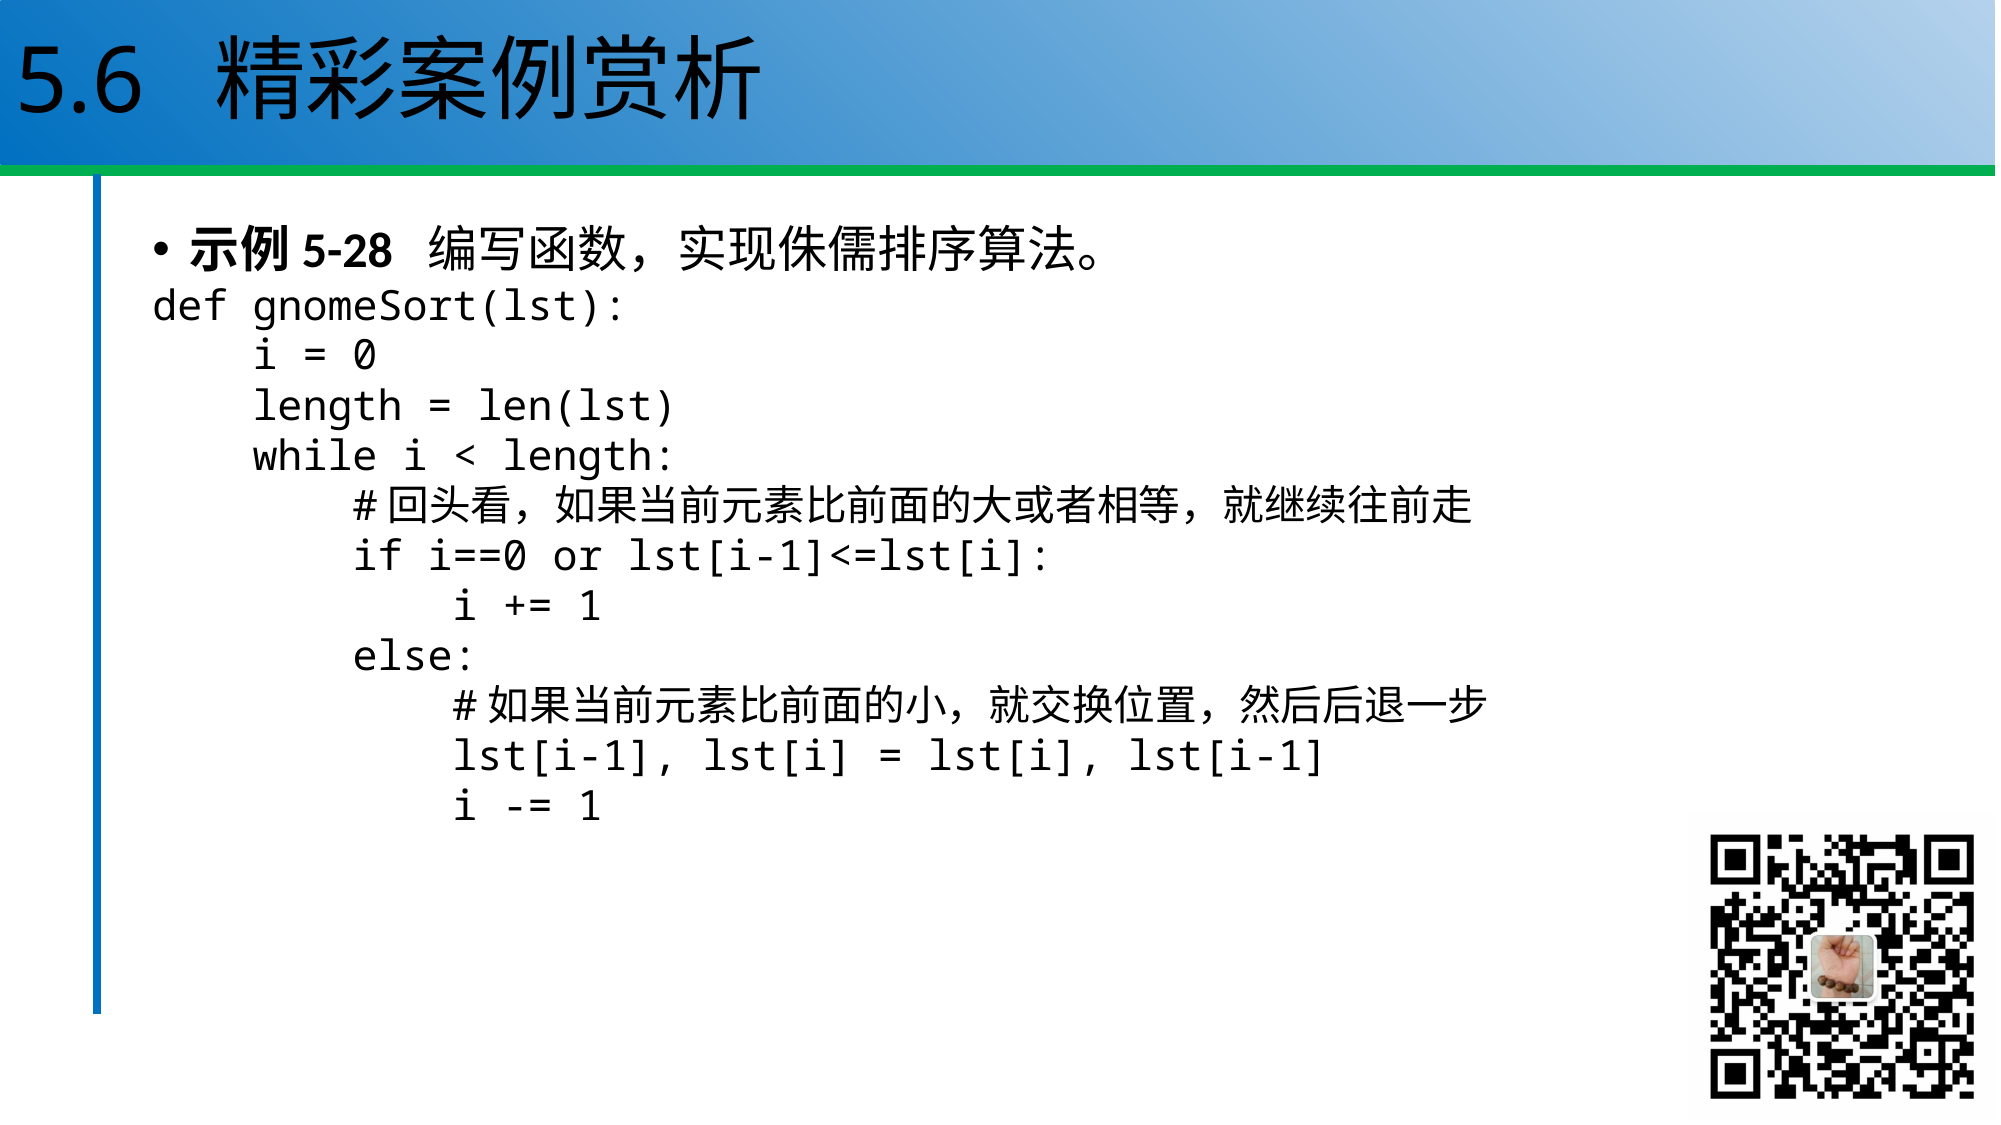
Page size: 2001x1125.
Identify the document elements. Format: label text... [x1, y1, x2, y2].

slide_number [1412, 1042, 1863, 1103]
picture [1689, 813, 1995, 1120]
title 5.6 精彩案例赏析 [0, 0, 1995, 165]
list 示例5-28 编写函数，实现侏儒排序算法。 def gnomeSort(lst): i = 0 length = len(lst) while i < length: #回头看，如果当前元素比前面的大或者相等，就继续往前走 if i==0 or lst[i-1]<=lst[i]: i += 1 else: #如果当前元素比前面的小，就交换位置，然后后退一步 lst[i-1], lst[i] = lst[i], lst[i-1] i -= 1 [137, 216, 1863, 978]
